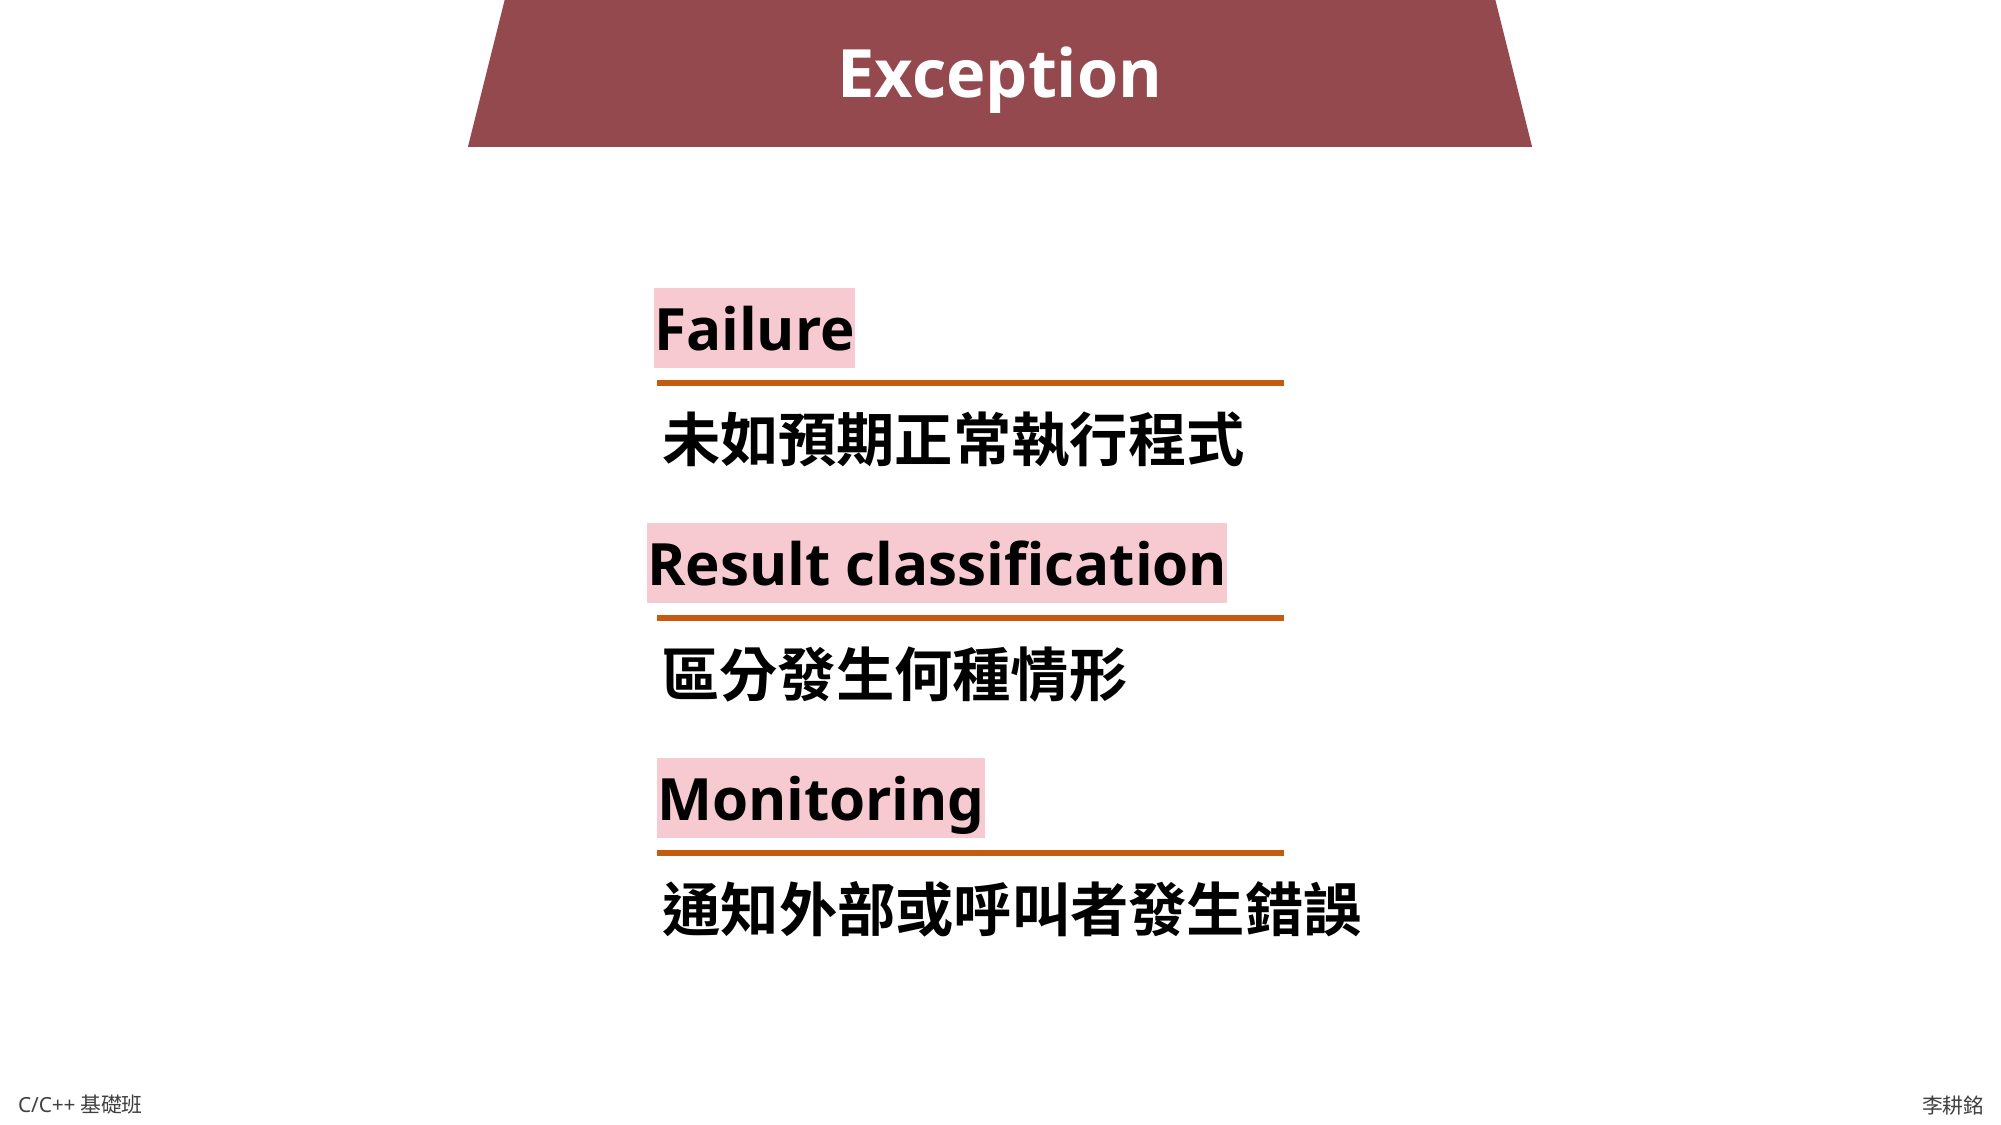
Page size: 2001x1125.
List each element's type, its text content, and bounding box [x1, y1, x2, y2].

text_box Result classification [632, 519, 1243, 605]
text_box Failure [639, 284, 870, 370]
text_box 通知外部或呼叫者發生錯誤 [647, 865, 1377, 951]
text_box 李耕銘 [1907, 1084, 2000, 1125]
text_box 未如預期正常執行程式 [647, 395, 1260, 481]
text_box 區分發生何種情形 [646, 630, 1143, 716]
text_box [466, 0, 1534, 148]
text_box Exception [822, 23, 1178, 119]
text_box C/C++基礎班 [3, 1084, 158, 1125]
text_box Monitoring [642, 754, 1000, 840]
